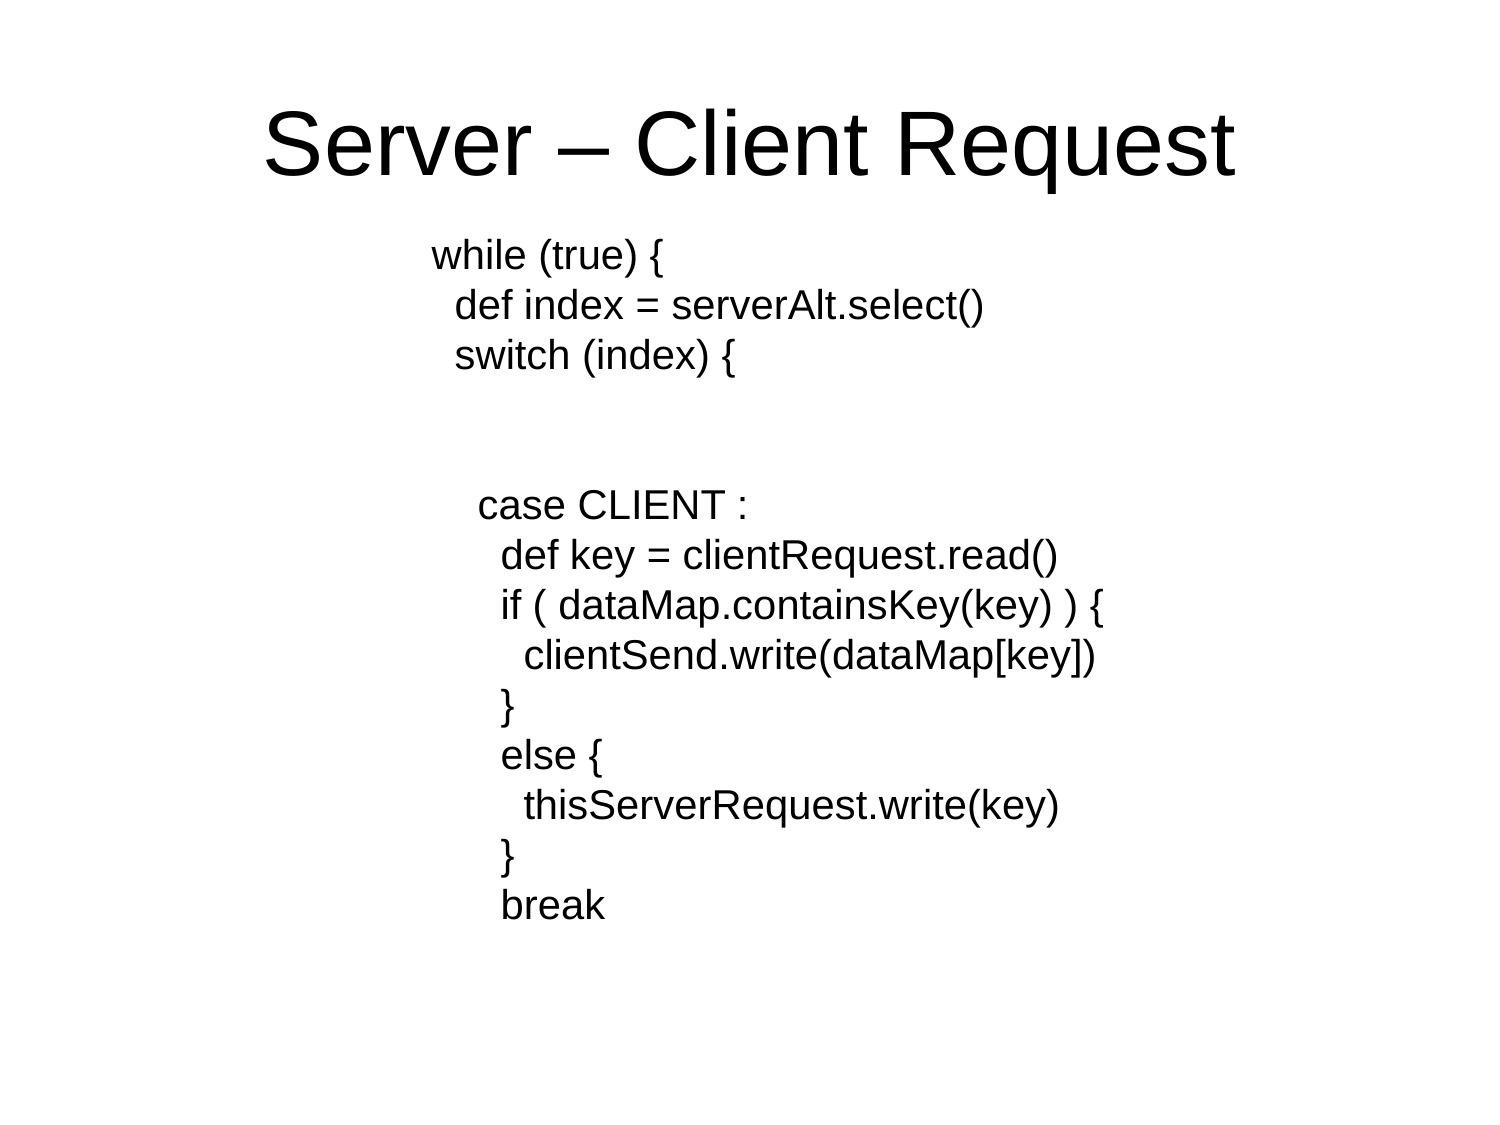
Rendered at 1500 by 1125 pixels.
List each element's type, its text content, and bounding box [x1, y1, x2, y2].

text_box while (true) { def index = serverAlt.select() switch (index) { case CLIENT : def key = clientRequest.read() if ( dataMap.containsKey(key) ) { clientSend.write(dataMap[key]) } else { thisServerRequest.write(key) } break [370, 220, 1120, 1036]
title Server – Client Request [74, 44, 1426, 233]
